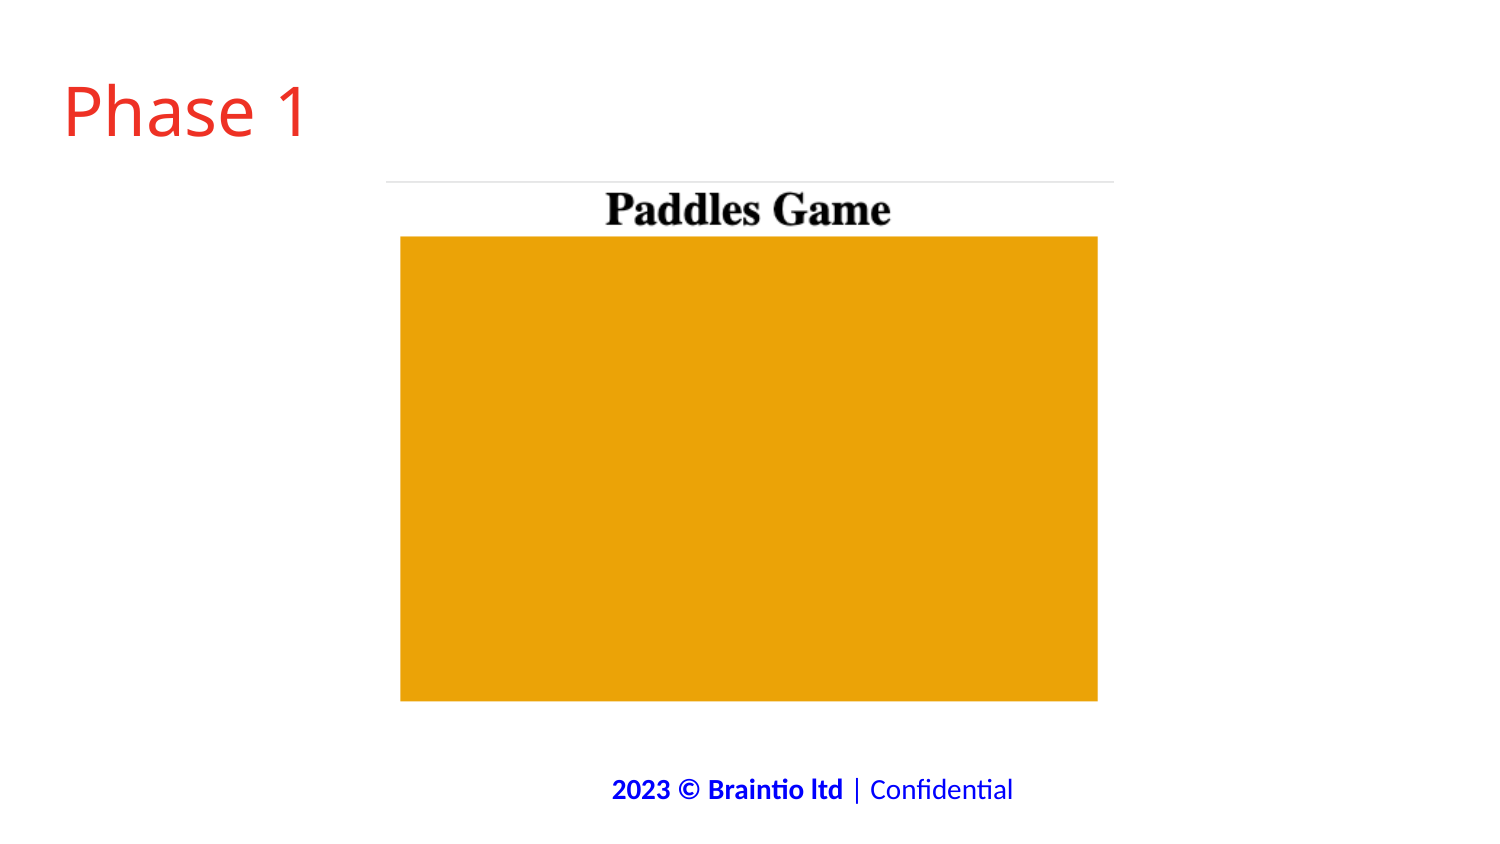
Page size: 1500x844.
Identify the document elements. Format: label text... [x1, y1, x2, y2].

title Phase 1 [51, 72, 1449, 167]
picture [386, 180, 1114, 764]
